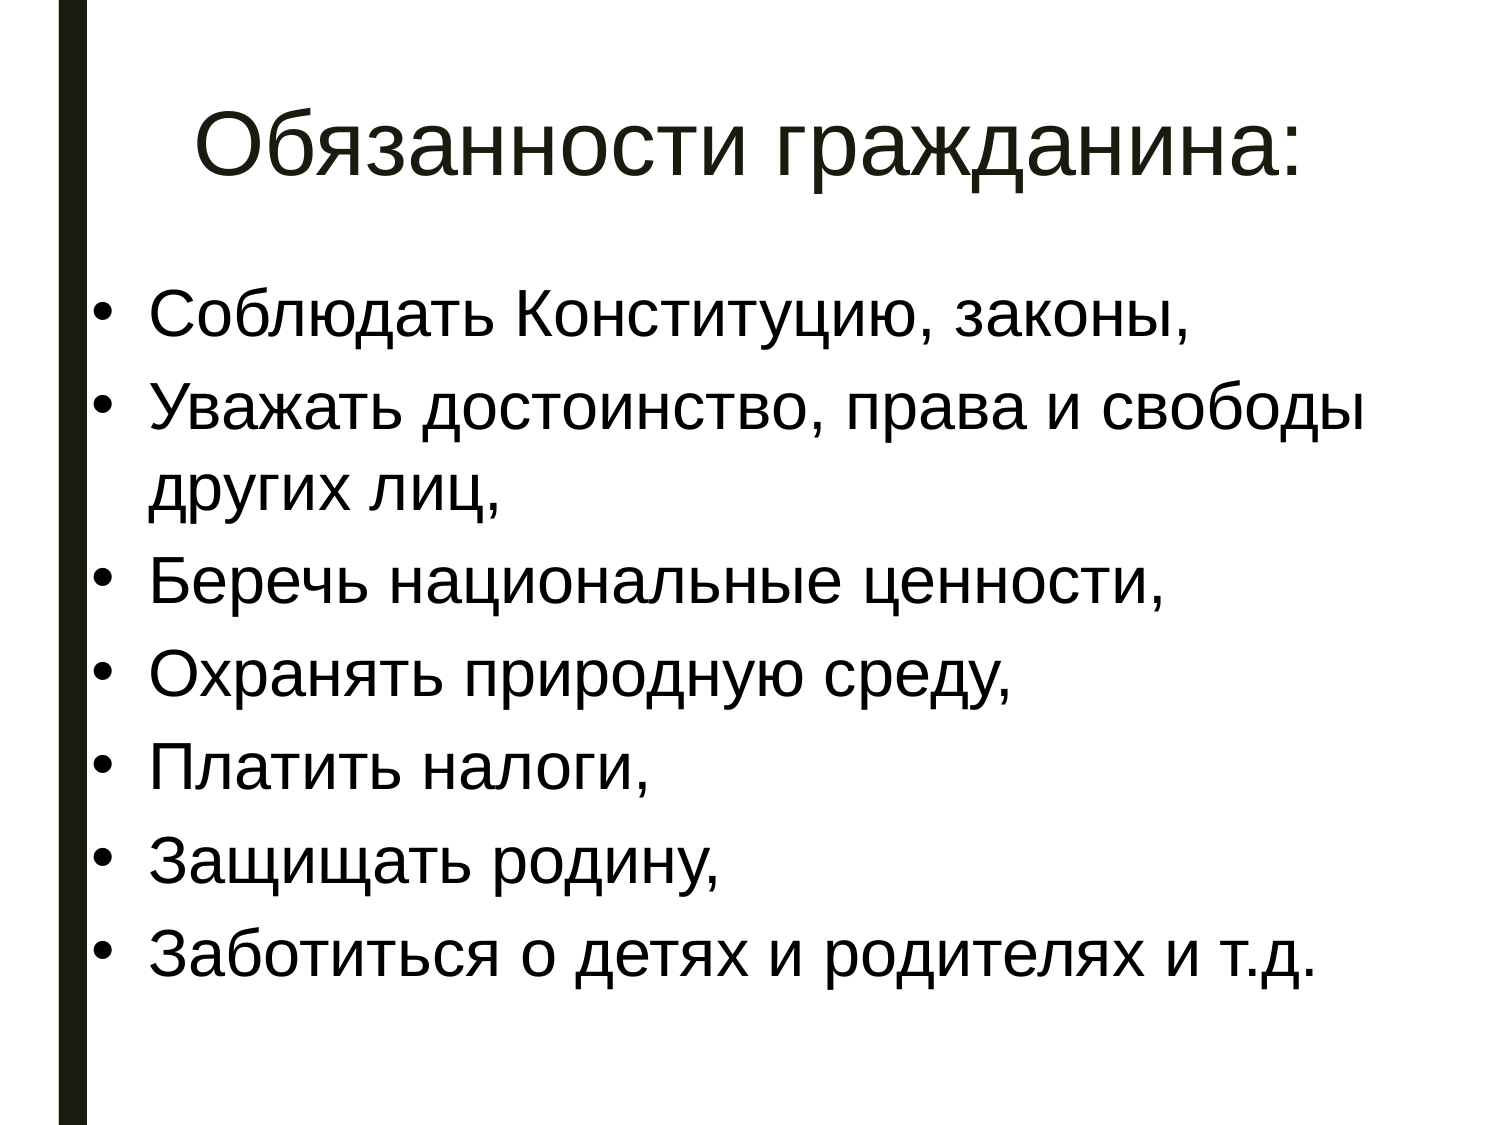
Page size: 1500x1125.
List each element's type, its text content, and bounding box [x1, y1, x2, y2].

list Соблюдать Конституцию, законы, Уважать достоинство, права и свободы других лиц, Беречь национальные ценности, Охранять природную среду, Платить налоги, Защищать родину, Заботиться о детях и родителях и т.д. [76, 262, 1425, 1059]
title Обязанности гражданина: [75, 45, 1425, 233]
